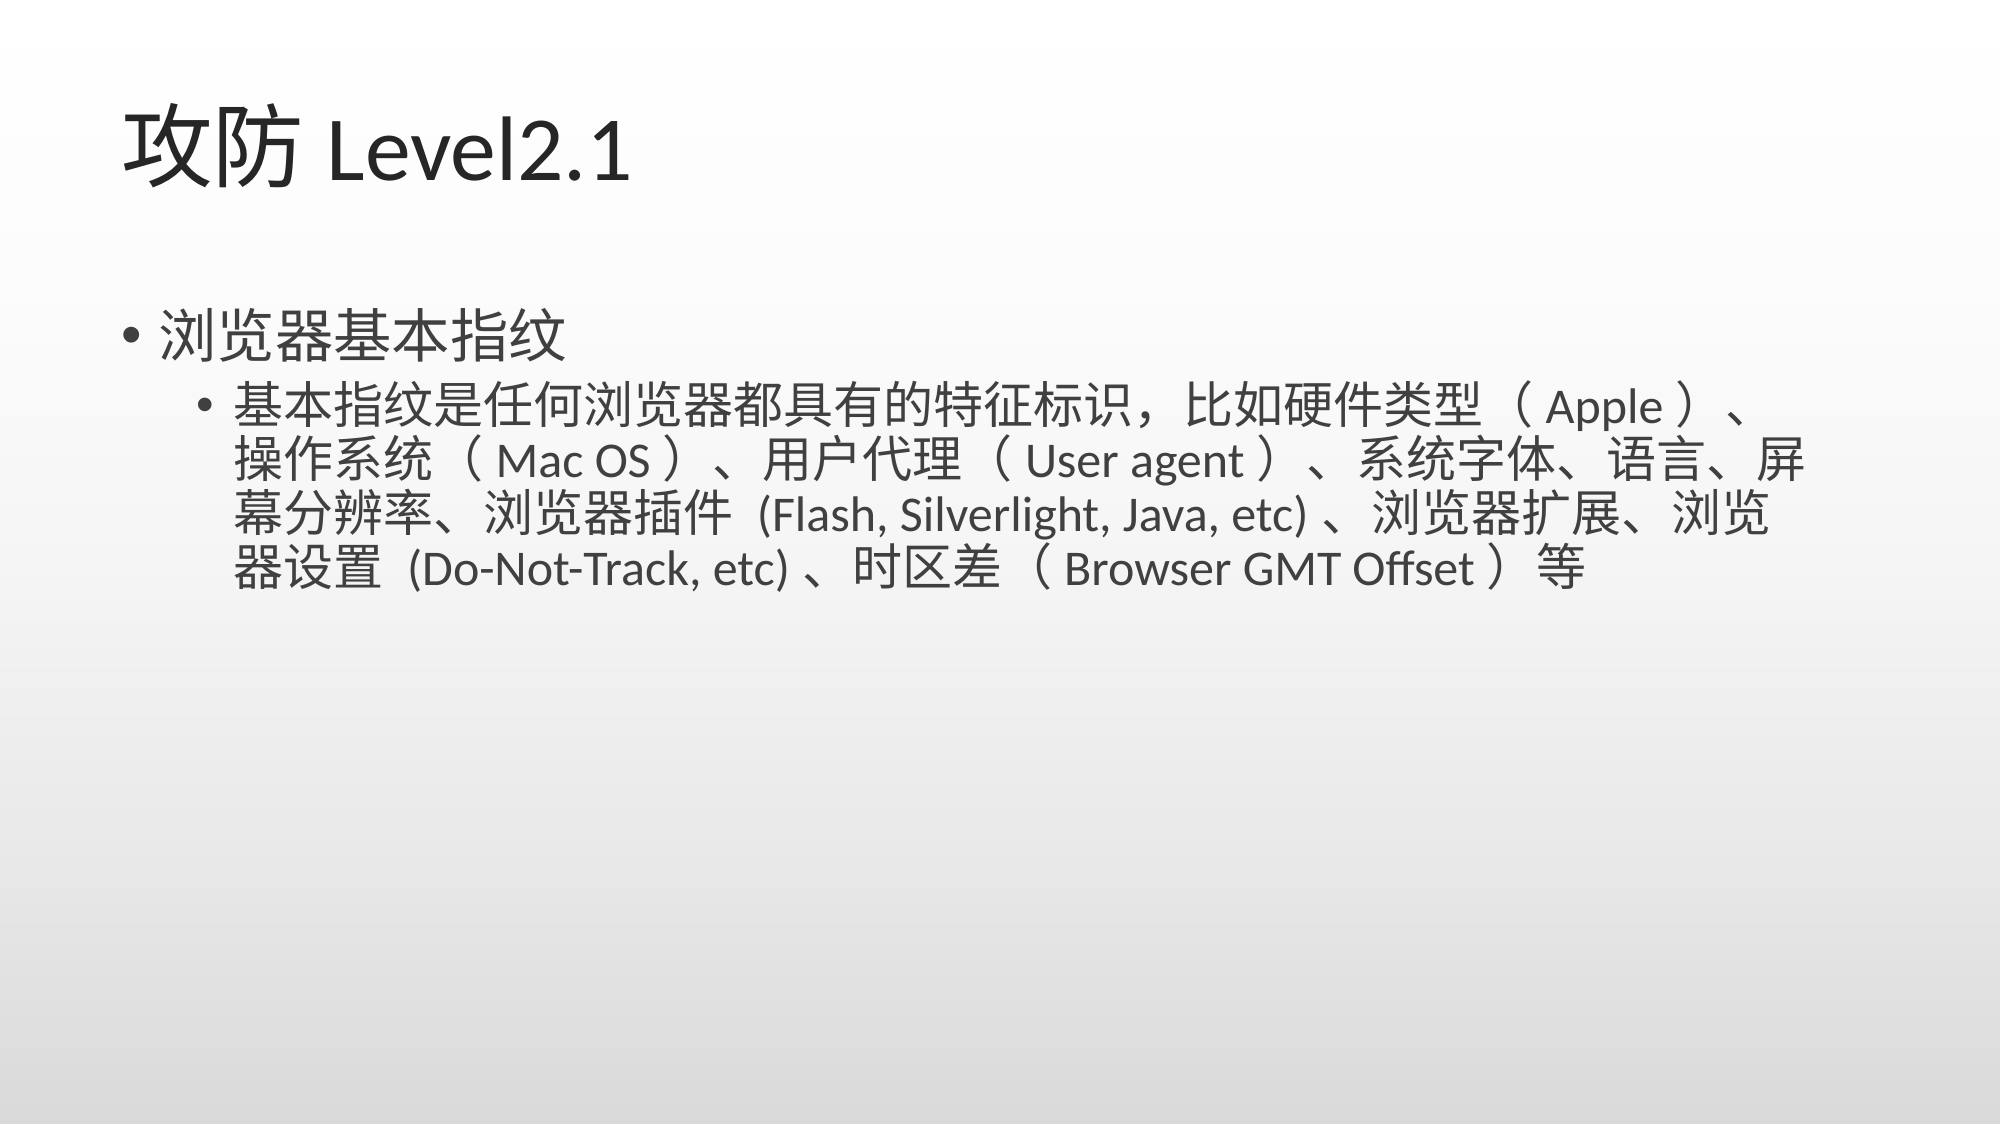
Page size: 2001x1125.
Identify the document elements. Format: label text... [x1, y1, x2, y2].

list 浏览器基本指纹 基本指纹是任何浏览器都具有的特征标识，比如硬件类型（Apple）、操作系统（Mac OS）、用户代理（User agent）、系统字体、语言、屏幕分辨率、浏览器插件 (Flash, Silverlight, Java, etc)、浏览器扩展、浏览器设置 (Do-Not-Track, etc)、时区差（Browser GMT Offset）等 [106, 299, 1832, 1014]
picture [0, 0, 2001, 1125]
title 攻防Level2.1 [106, 42, 1832, 260]
